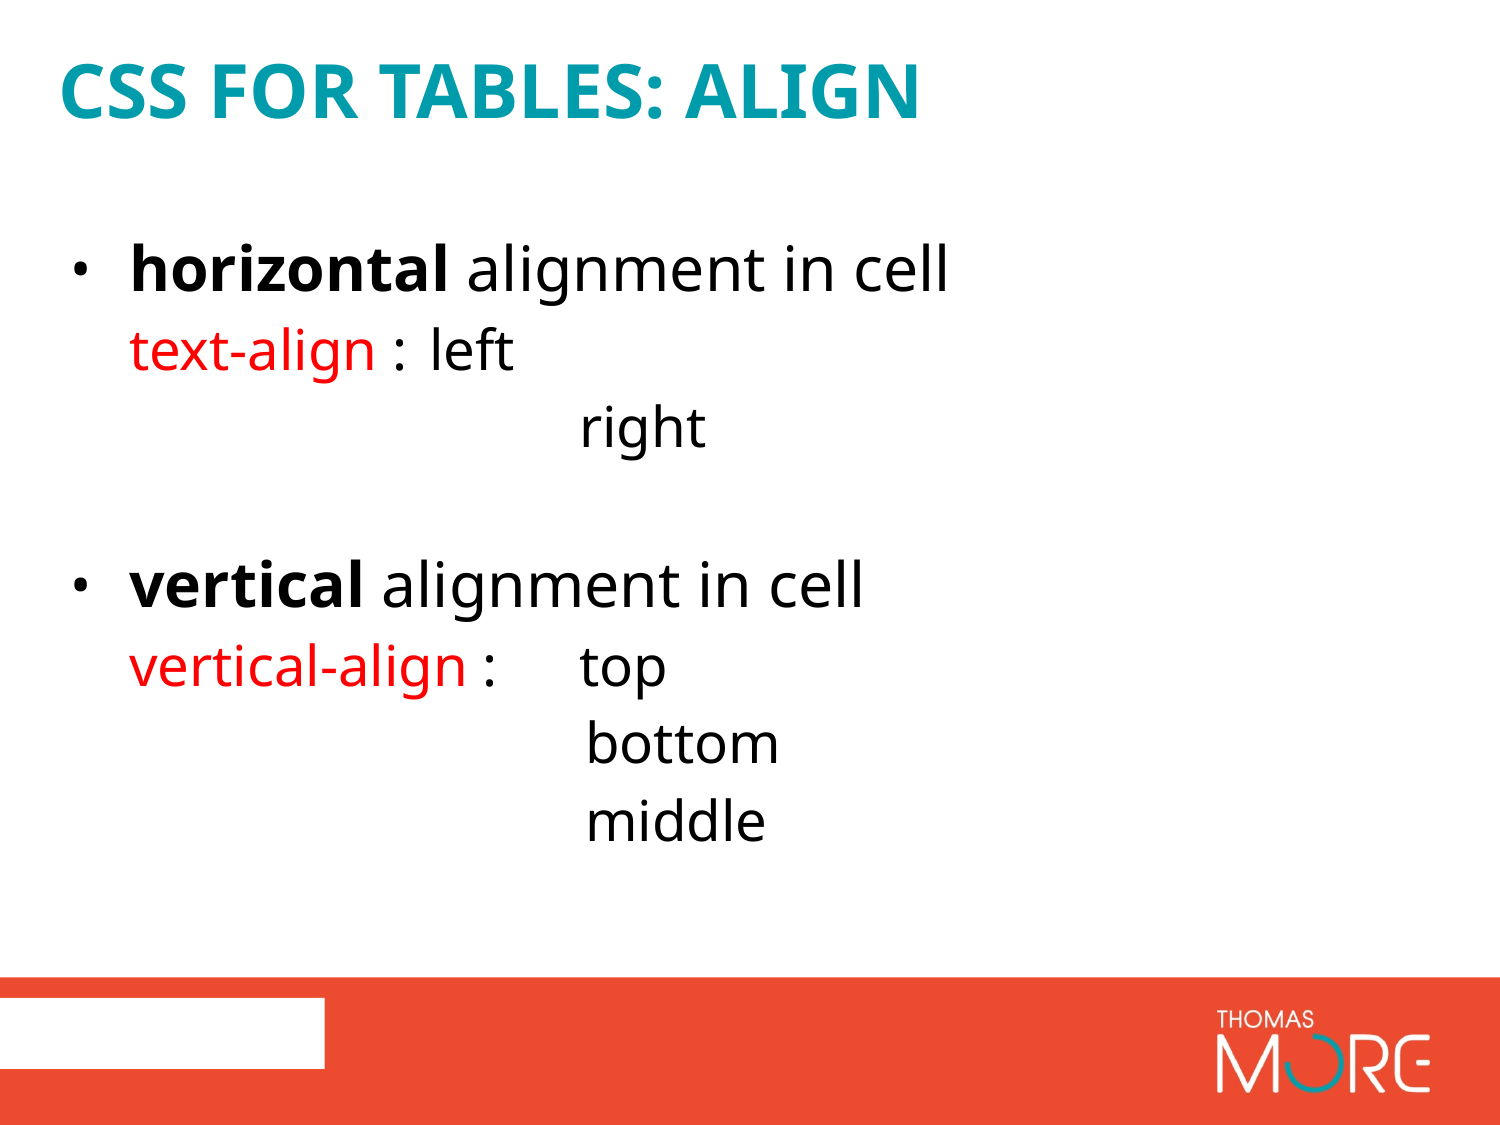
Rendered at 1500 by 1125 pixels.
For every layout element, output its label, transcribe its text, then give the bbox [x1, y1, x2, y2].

picture [1187, 980, 1459, 1122]
title CSS for tables: align [0, 0, 1500, 188]
list horizontal alignment in cell text-align : left right vertical alignment in cell vertical-align : top bottom middle [0, 196, 1500, 976]
